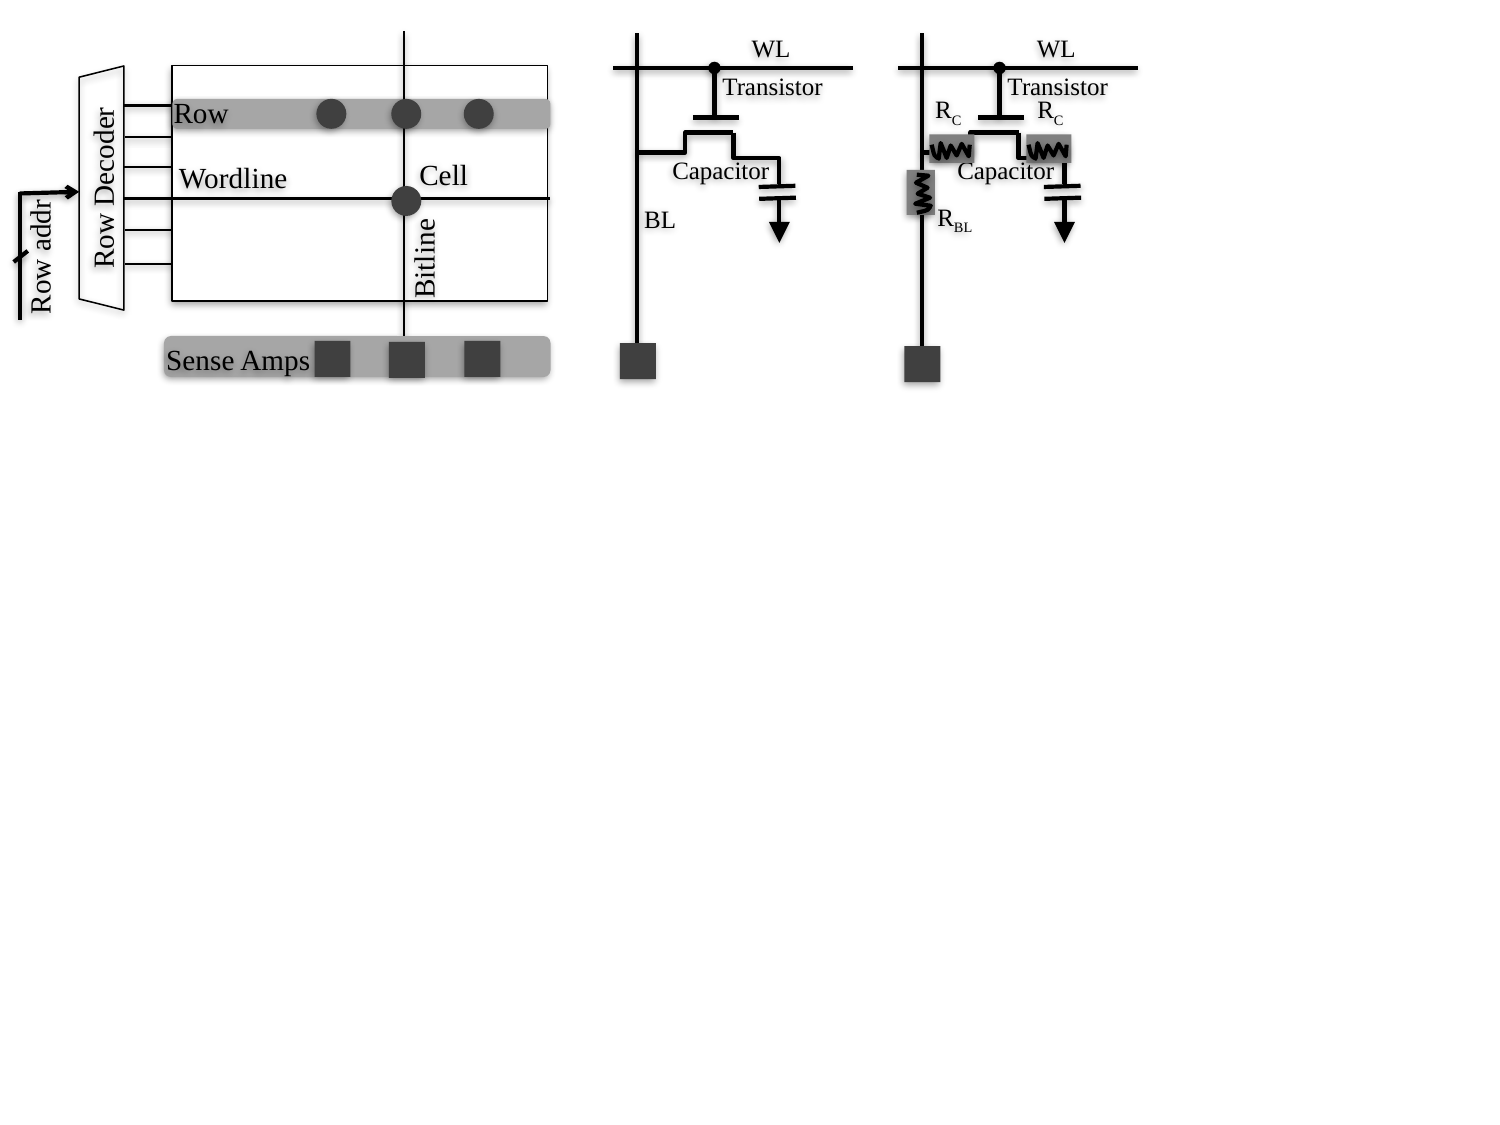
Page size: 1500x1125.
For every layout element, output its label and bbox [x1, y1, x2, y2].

text_box [897, 30, 1139, 383]
text_box [13, 30, 551, 381]
text_box [612, 30, 854, 380]
